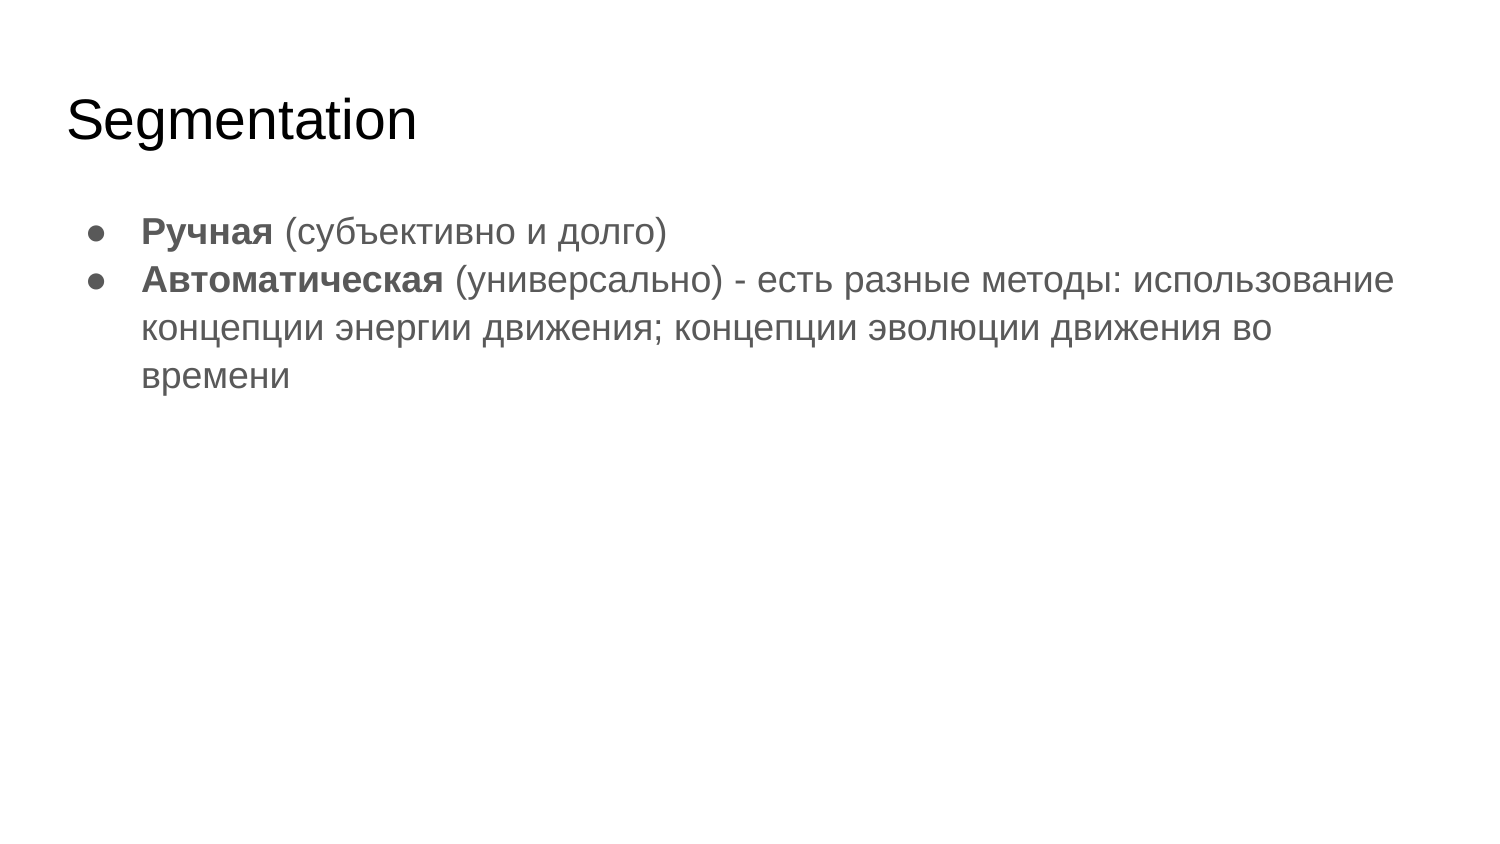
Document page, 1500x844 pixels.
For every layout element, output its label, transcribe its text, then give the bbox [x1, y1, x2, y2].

list Ручная (субъективно и долго) Автоматическая (универсально) - есть разные методы: использование концепции энергии движения; концепции эволюции движения во времени [51, 189, 1449, 750]
title Segmentation [51, 72, 1449, 167]
